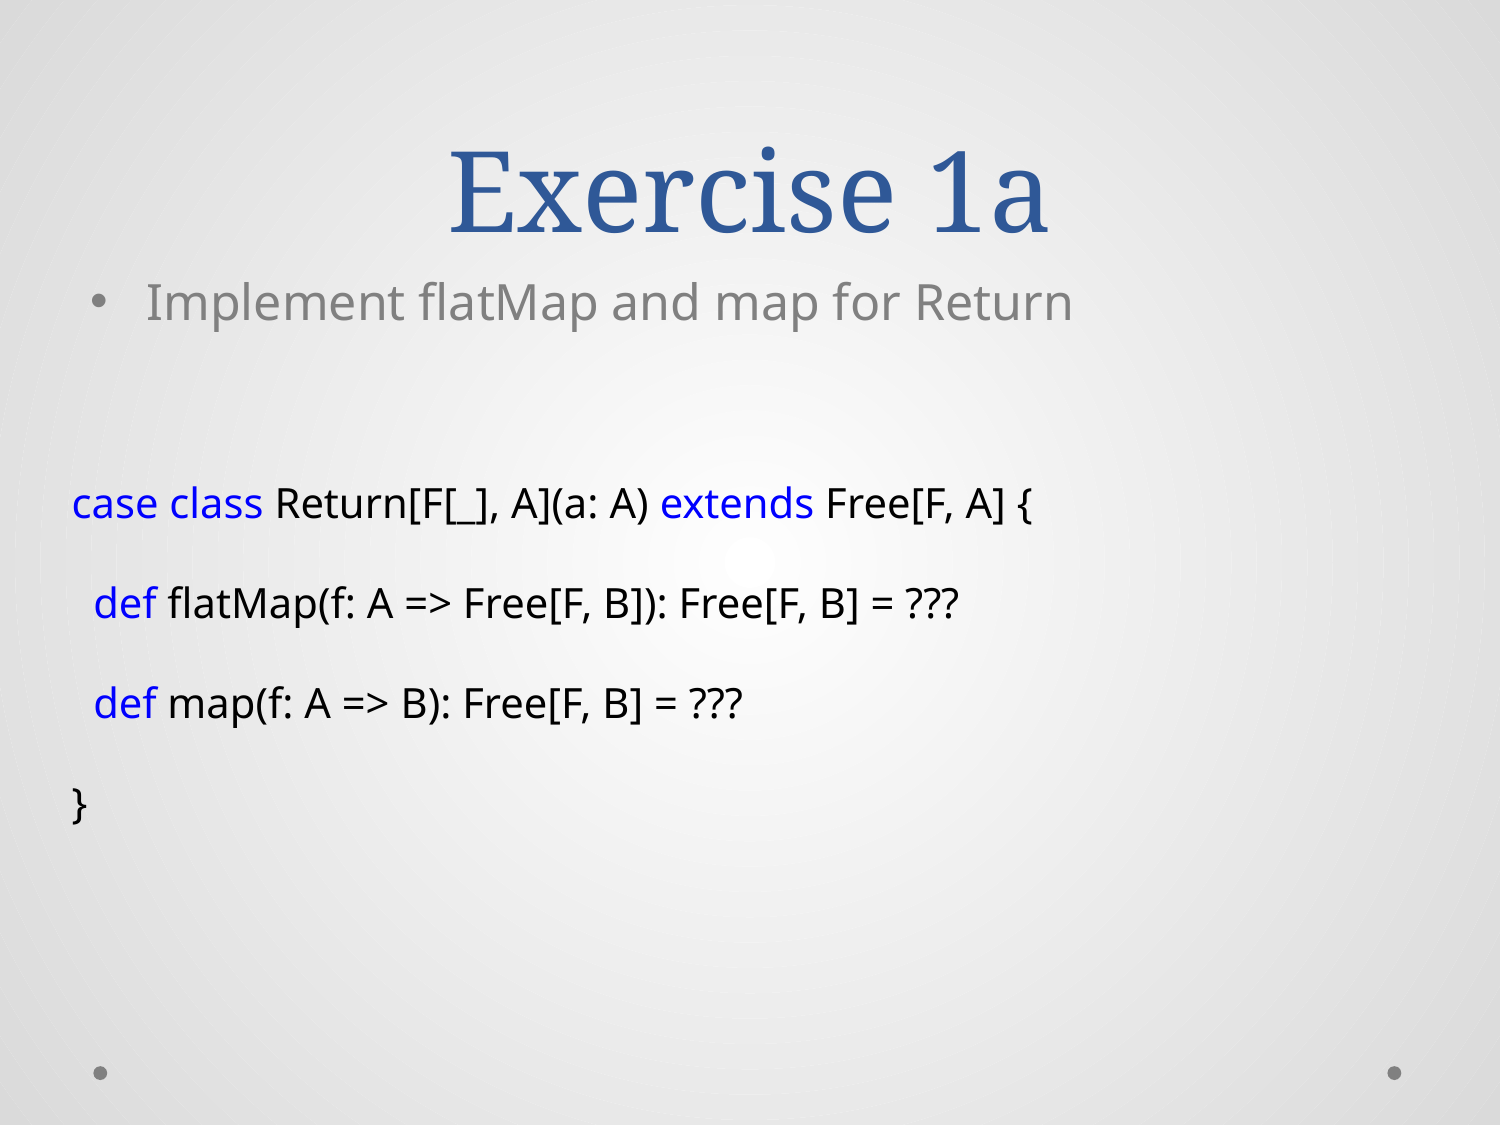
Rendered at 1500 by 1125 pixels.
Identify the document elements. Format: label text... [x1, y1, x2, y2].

text_box case class Return[F[_], A](a: A) extends Free[F, A] { def flatMap(f: A => Free[F, B]): Free[F, B] = ??? def map(f: A => B): Free[F, B] = ??? } [56, 469, 1425, 835]
list Implement flatMap and map for Return [75, 262, 1425, 393]
title Exercise 1a [75, 0, 1425, 262]
